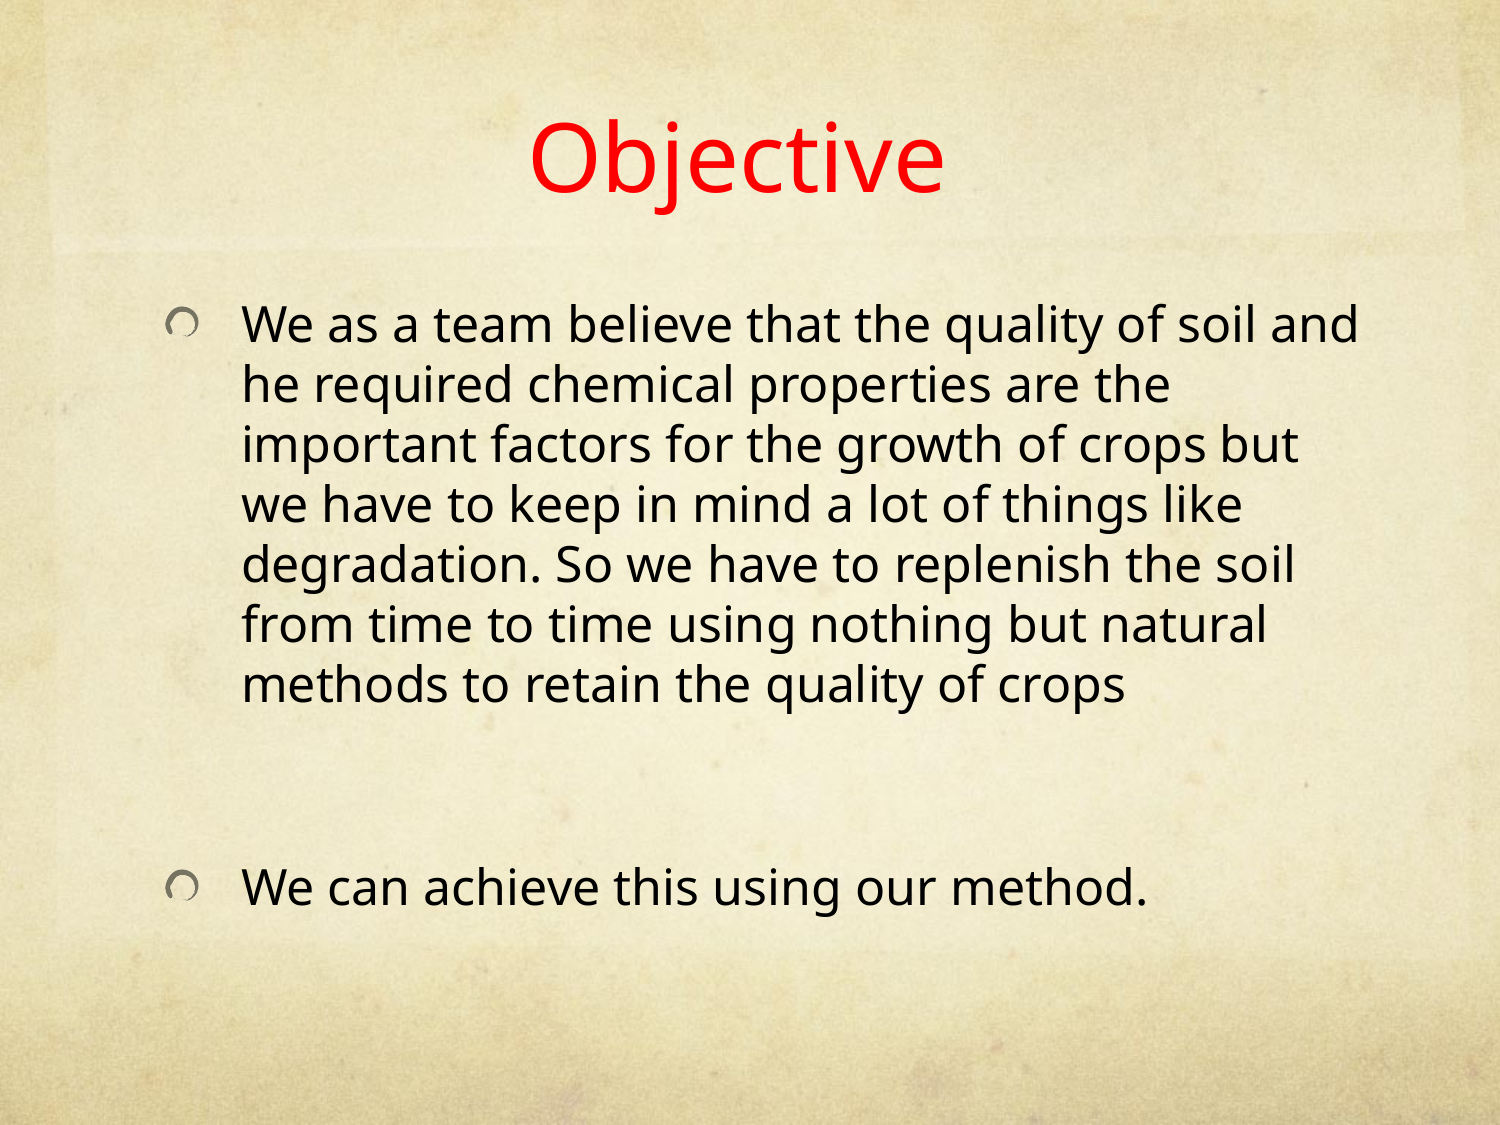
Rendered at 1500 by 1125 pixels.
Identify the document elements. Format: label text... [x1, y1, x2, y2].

title Objective [150, 82, 1350, 225]
list We as a team believe that the quality of soil and he required chemical properties are the important factors for the growth of crops but we have to keep in mind a lot of things like degradation. So we have to replenish the soil from time to time using nothing but natural methods to retain the quality of crops We can achieve this using our method. [150, 284, 1377, 1050]
picture [0, 0, 1500, 1125]
